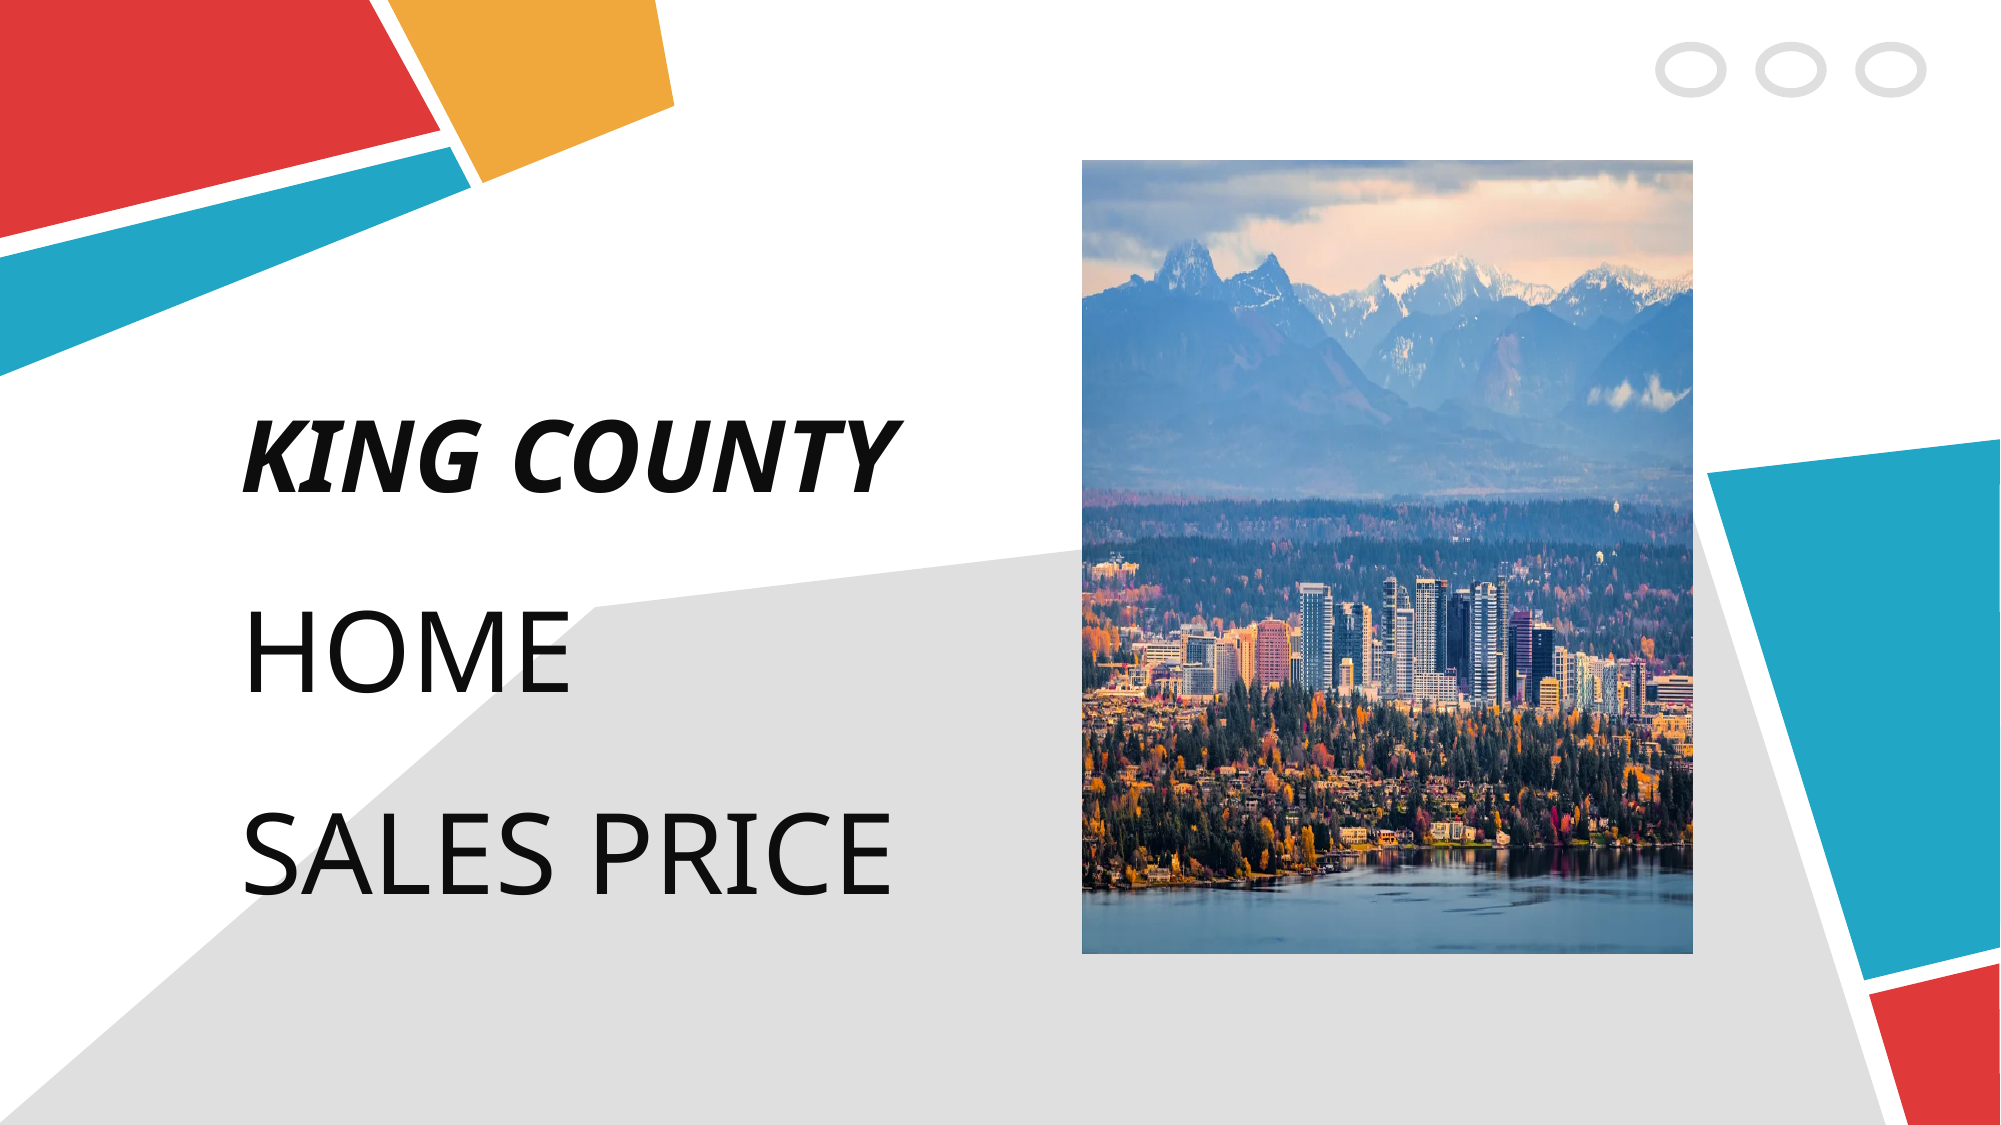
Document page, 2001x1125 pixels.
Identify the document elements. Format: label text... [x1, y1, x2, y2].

title KING COUNTY HOME SALES PRICE [225, 295, 1082, 954]
picture [1082, 160, 1693, 954]
